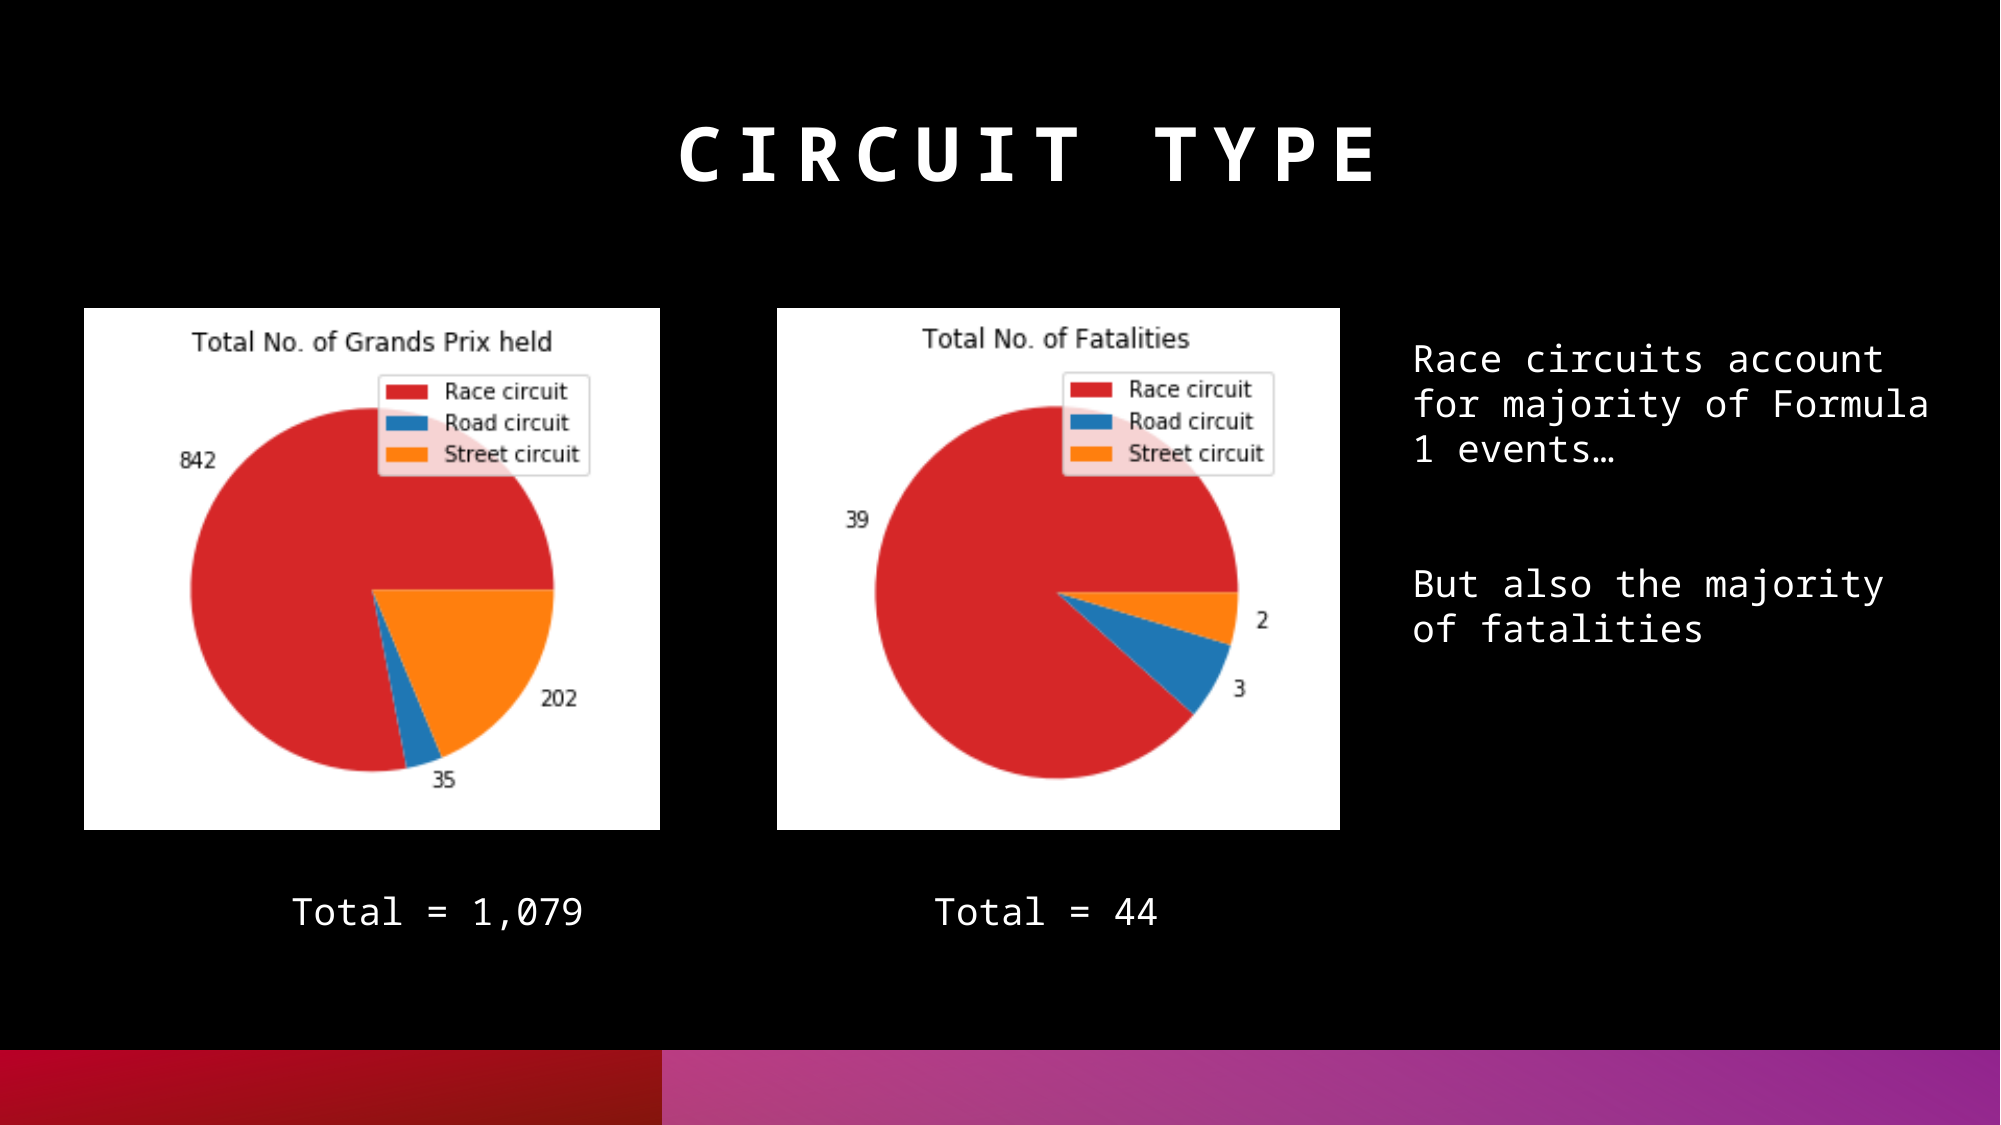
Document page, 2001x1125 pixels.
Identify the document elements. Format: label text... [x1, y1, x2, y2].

picture [777, 308, 1340, 830]
picture [84, 308, 660, 830]
text_box Total = 44 [918, 880, 1199, 940]
text_box Race circuits account for majority of Formula 1 events… But also the majority of fatalities [1397, 327, 1960, 658]
title circuit type [150, 53, 1905, 197]
text_box Total = 1,079 [276, 880, 599, 940]
